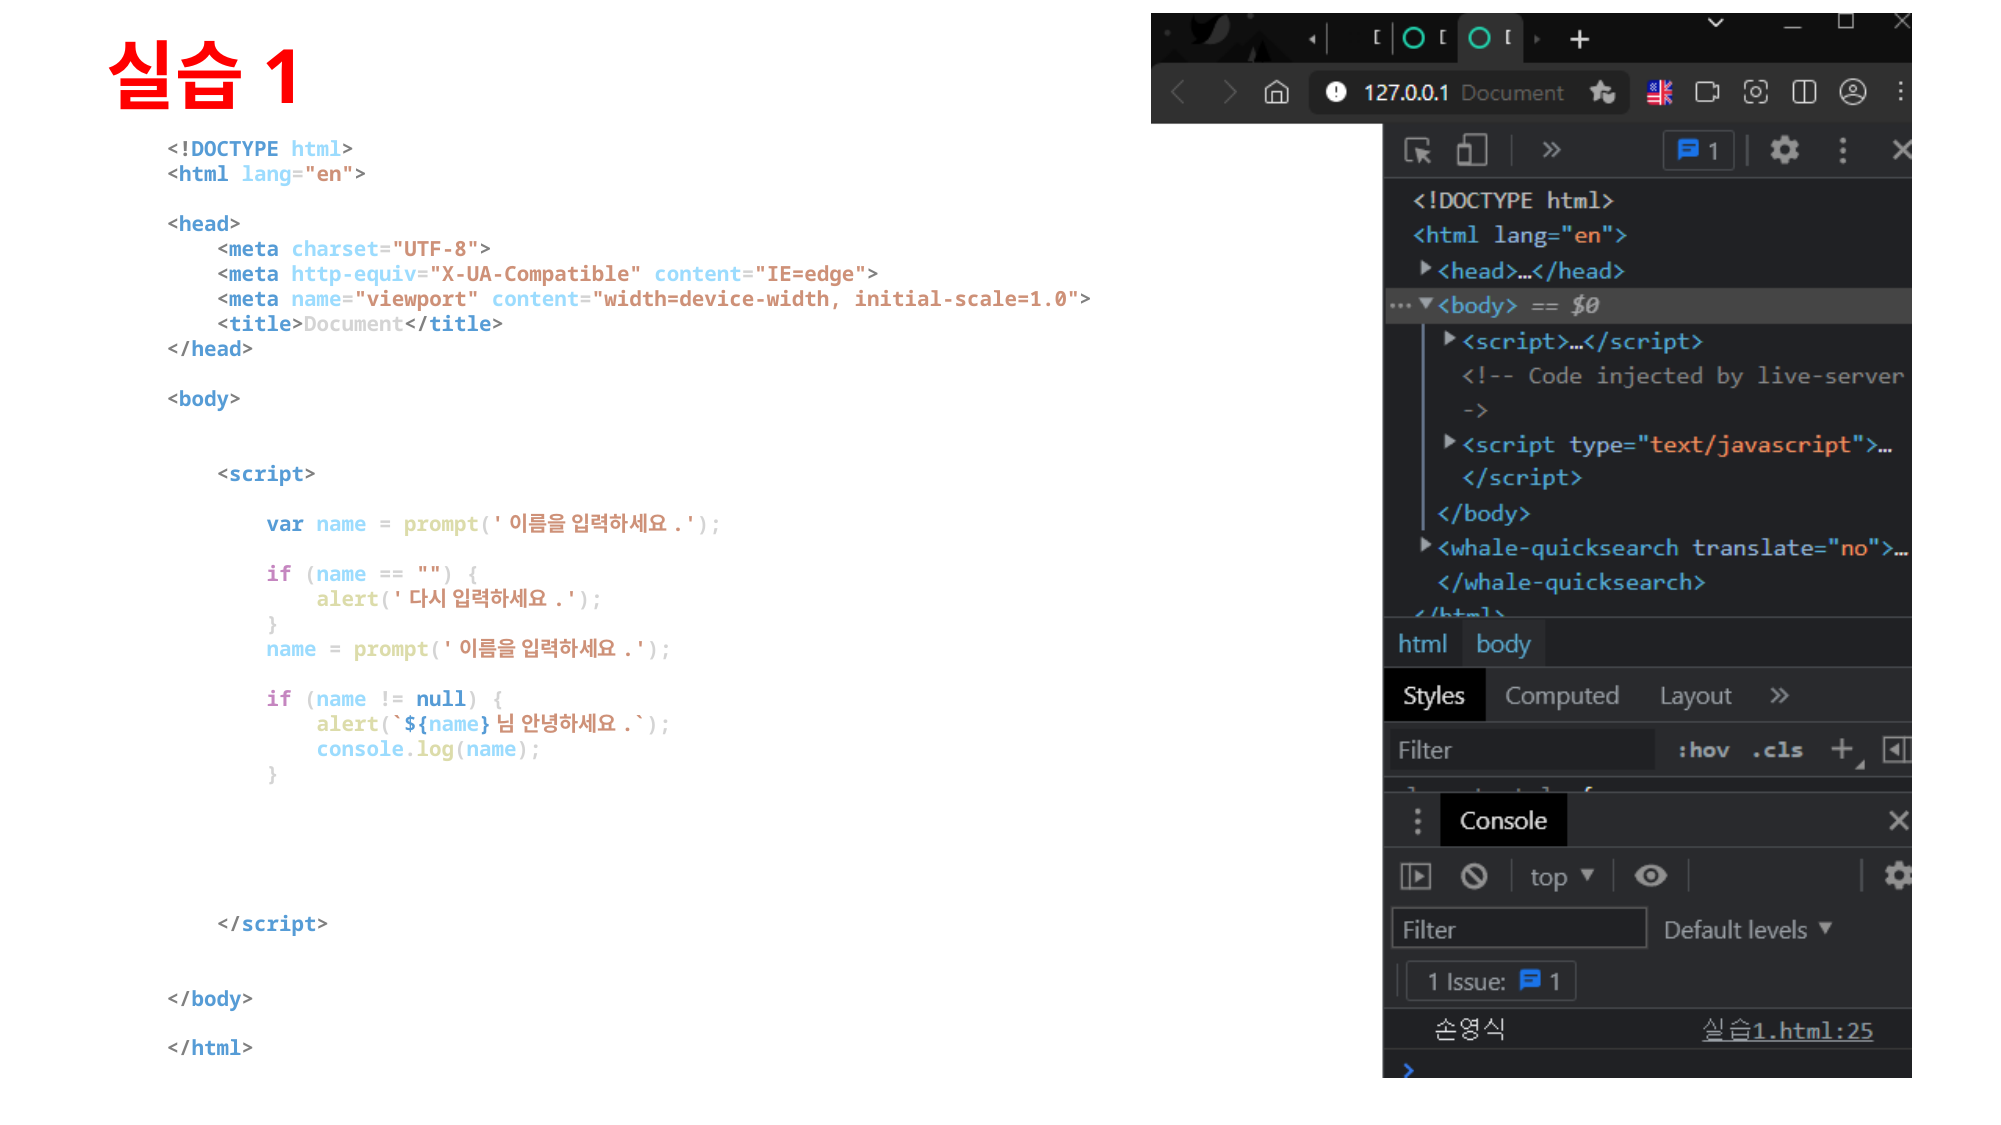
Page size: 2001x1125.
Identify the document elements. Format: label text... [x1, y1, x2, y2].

picture [1151, 13, 1912, 1078]
text_box <!DOCTYPE html> <html lang="en"> <head> <meta charset="UTF-8"> <meta http-equiv="X-UA-Compatible" content="IE=edge"> <meta name="viewport" content="width=device-width, initial-scale=1.0"> <title>Document</title> </head> <body> <script> var name = prompt('이름을 입력하세요.'); if (name == "") { alert('다시 입력하세요.'); } name = prompt('이름을 입력하세요.'); if (name != null) { alert(`${name}님 안녕하세요.`); console.log(name); } </script> </body> </html> [151, 128, 1151, 1068]
text_box 실습1 [92, 20, 704, 126]
